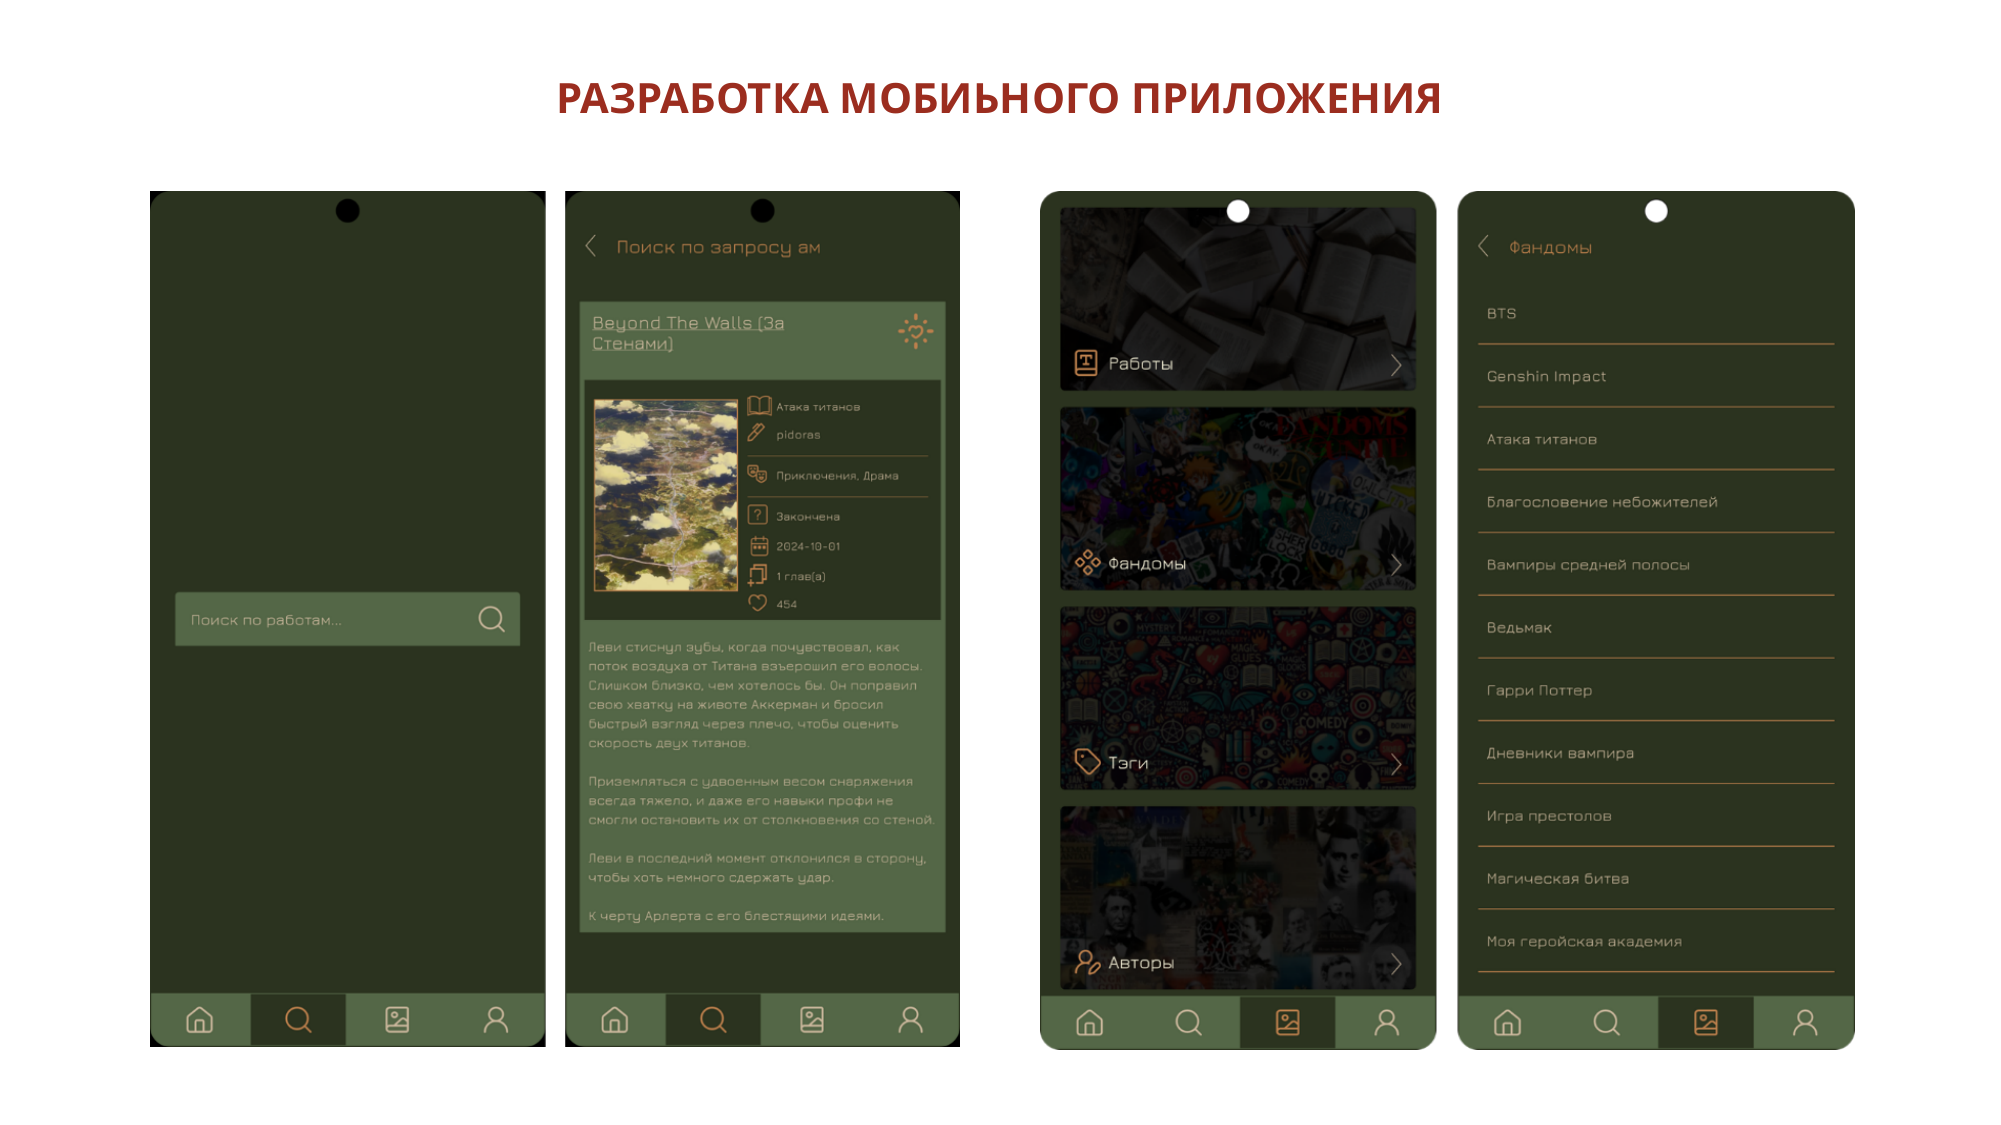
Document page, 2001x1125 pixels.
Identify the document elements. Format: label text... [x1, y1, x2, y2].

picture [1040, 191, 1855, 1050]
picture [150, 191, 960, 1047]
text_box РАЗРАБОТКА МОБИЬНОГО ПРИЛОЖЕНИЯ [456, 45, 1544, 149]
